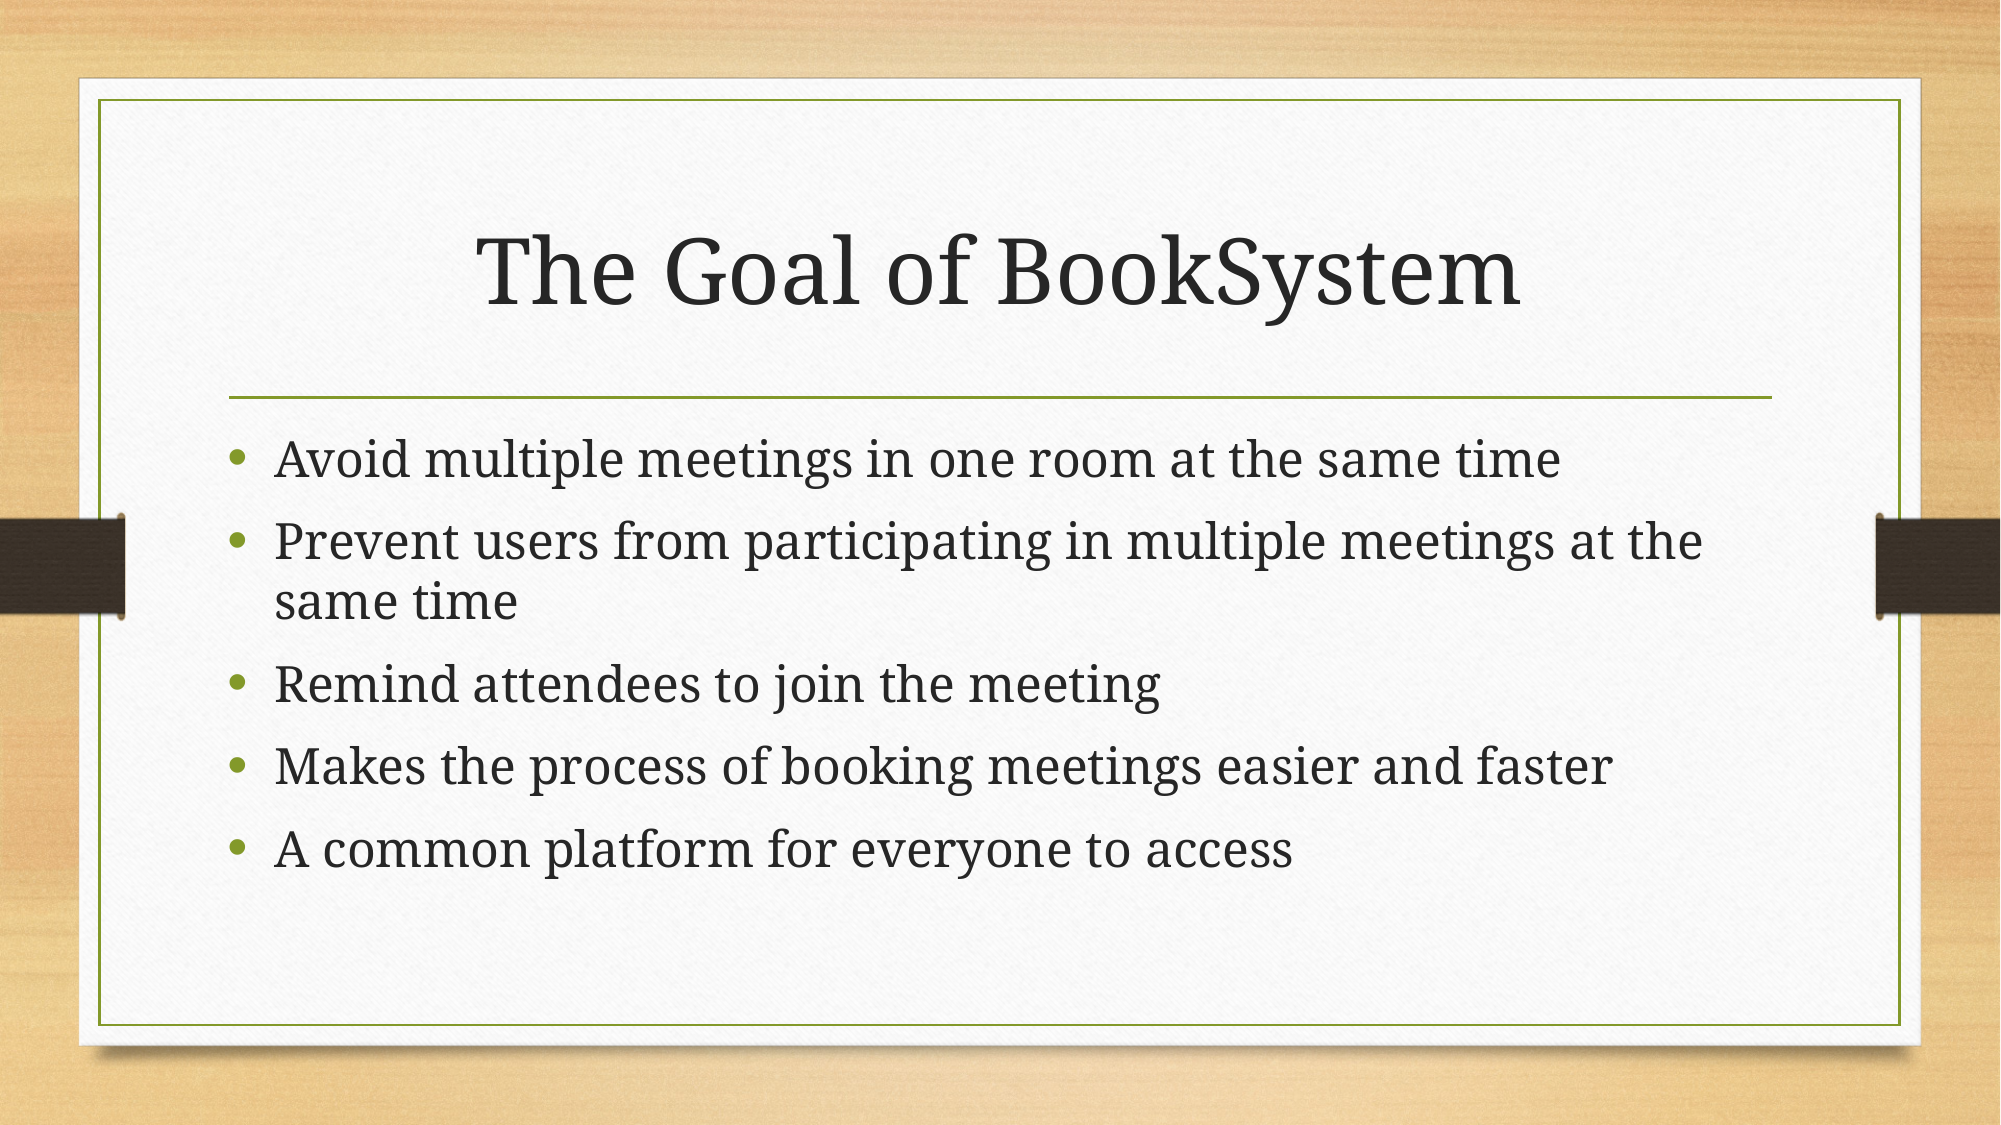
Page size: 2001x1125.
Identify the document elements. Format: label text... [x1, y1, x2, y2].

title The Goal of BookSystem [212, 161, 1788, 375]
list Avoid multiple meetings in one room at the same time Prevent users from participating in multiple meetings at the same time Remind attendees to join the meeting Makes the process of booking meetings easier and faster A common platform for everyone to access [212, 419, 1788, 964]
picture [0, 0, 2001, 1125]
